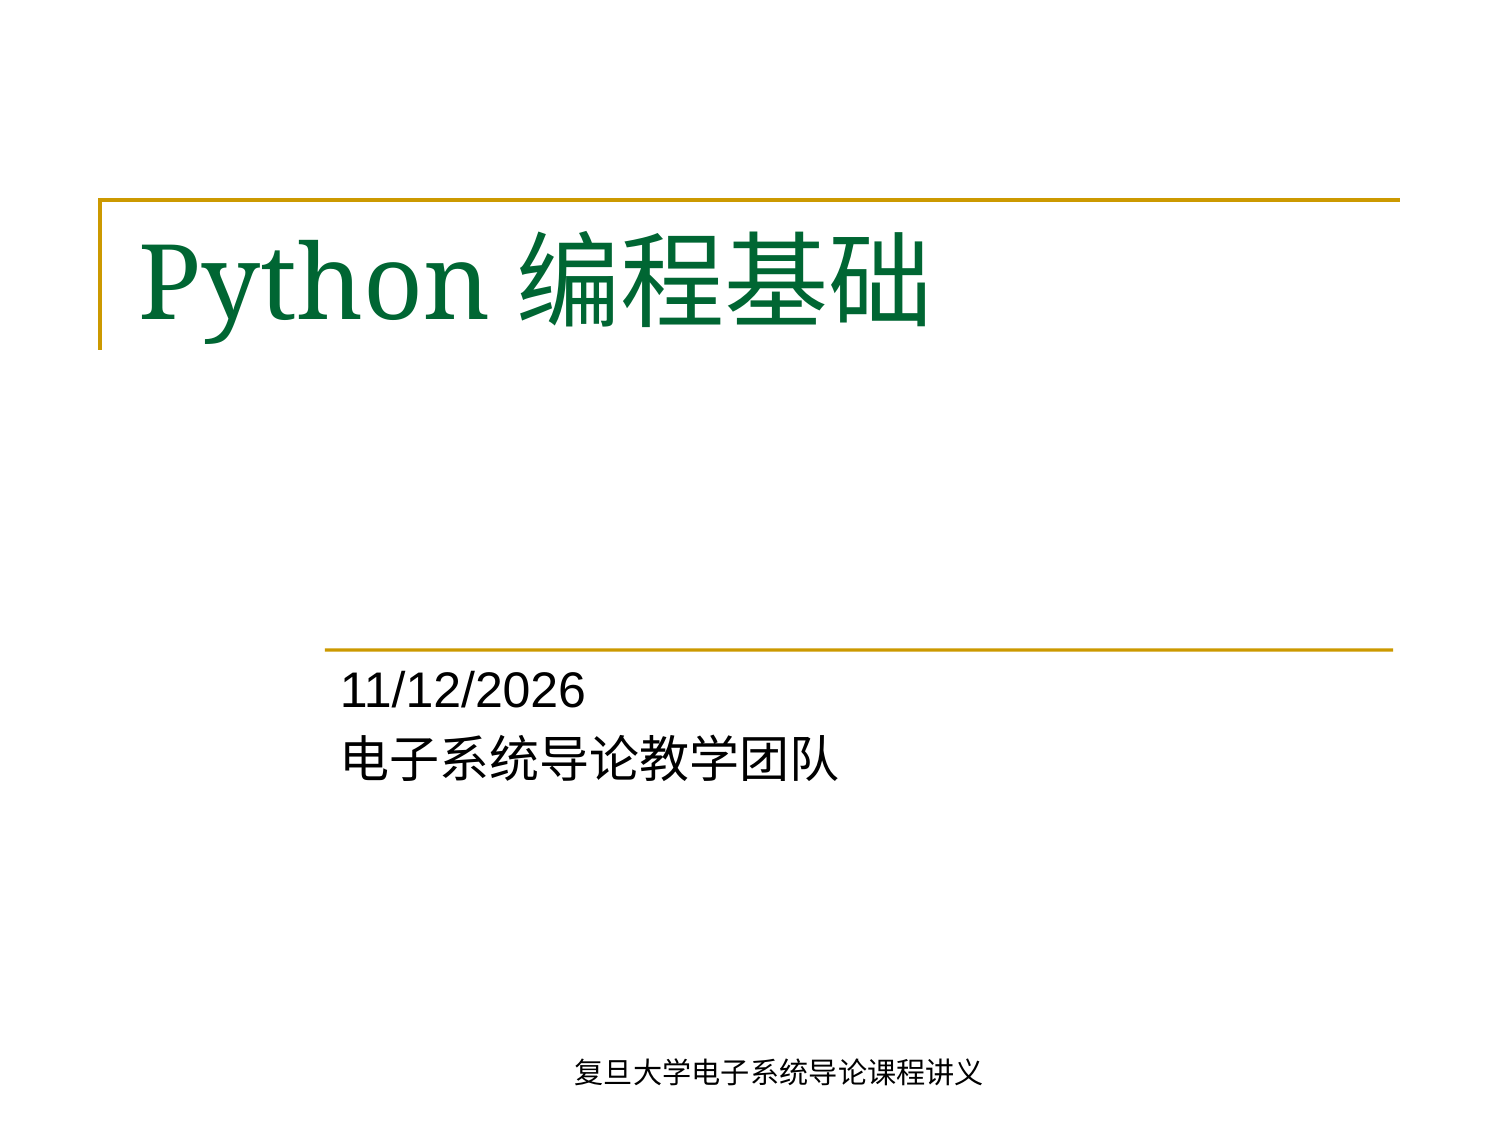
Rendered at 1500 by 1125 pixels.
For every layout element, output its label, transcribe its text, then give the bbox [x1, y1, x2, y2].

subtitle 2023/2/27 电子系统导论教学团队 [324, 649, 1401, 938]
title Python编程基础 [123, 207, 1400, 494]
